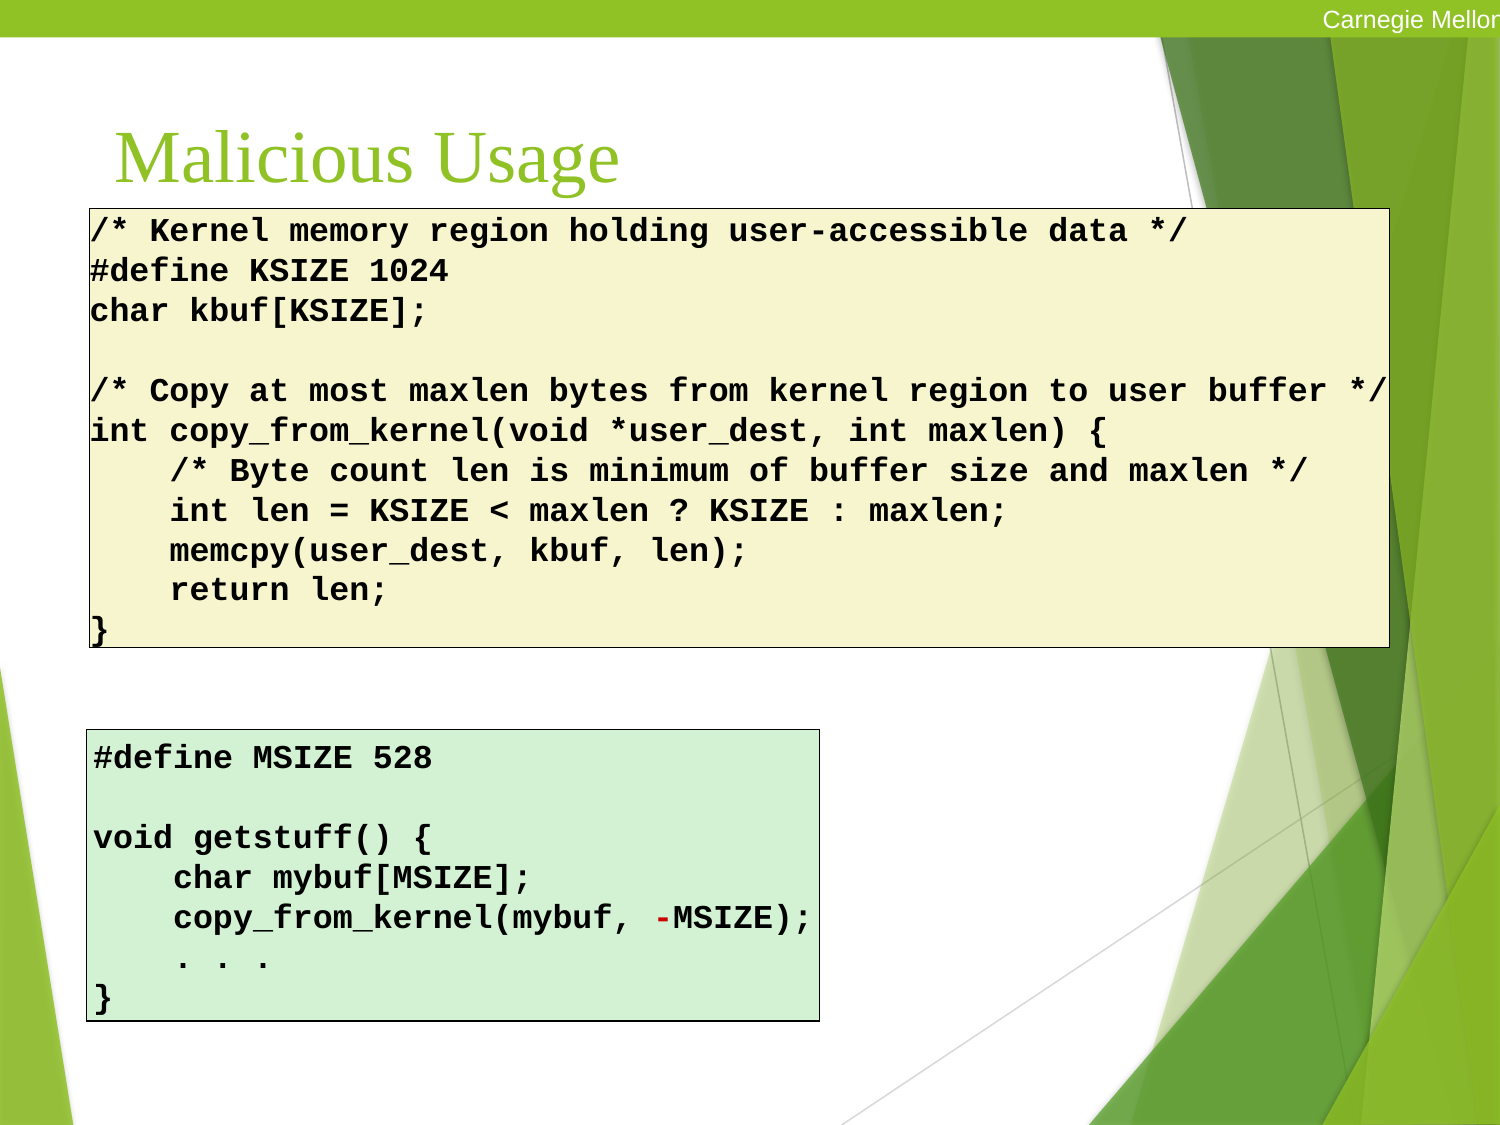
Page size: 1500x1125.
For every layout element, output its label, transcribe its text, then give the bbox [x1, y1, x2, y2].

title Malicious Usage [99, 99, 1142, 208]
text_box #define MSIZE 528 void getstuff() { char mybuf[MSIZE]; copy_from_kernel(mybuf, -MSIZE); . . . } [86, 729, 820, 1022]
text_box /* Kernel memory region holding user-accessible data */ #define KSIZE 1024 char kbuf[KSIZE]; /* Copy at most maxlen bytes from kernel region to user buffer */ int copy_from_kernel(void *user_dest, int maxlen) { /* Byte count len is minimum of buffer size and maxlen */ int len = KSIZE < maxlen ? KSIZE : maxlen; memcpy(user_dest, kbuf, len); return len; } [89, 208, 1390, 648]
text_box Carnegie Mellon [1322, 3, 1500, 33]
text_box [0, 0, 1500, 38]
